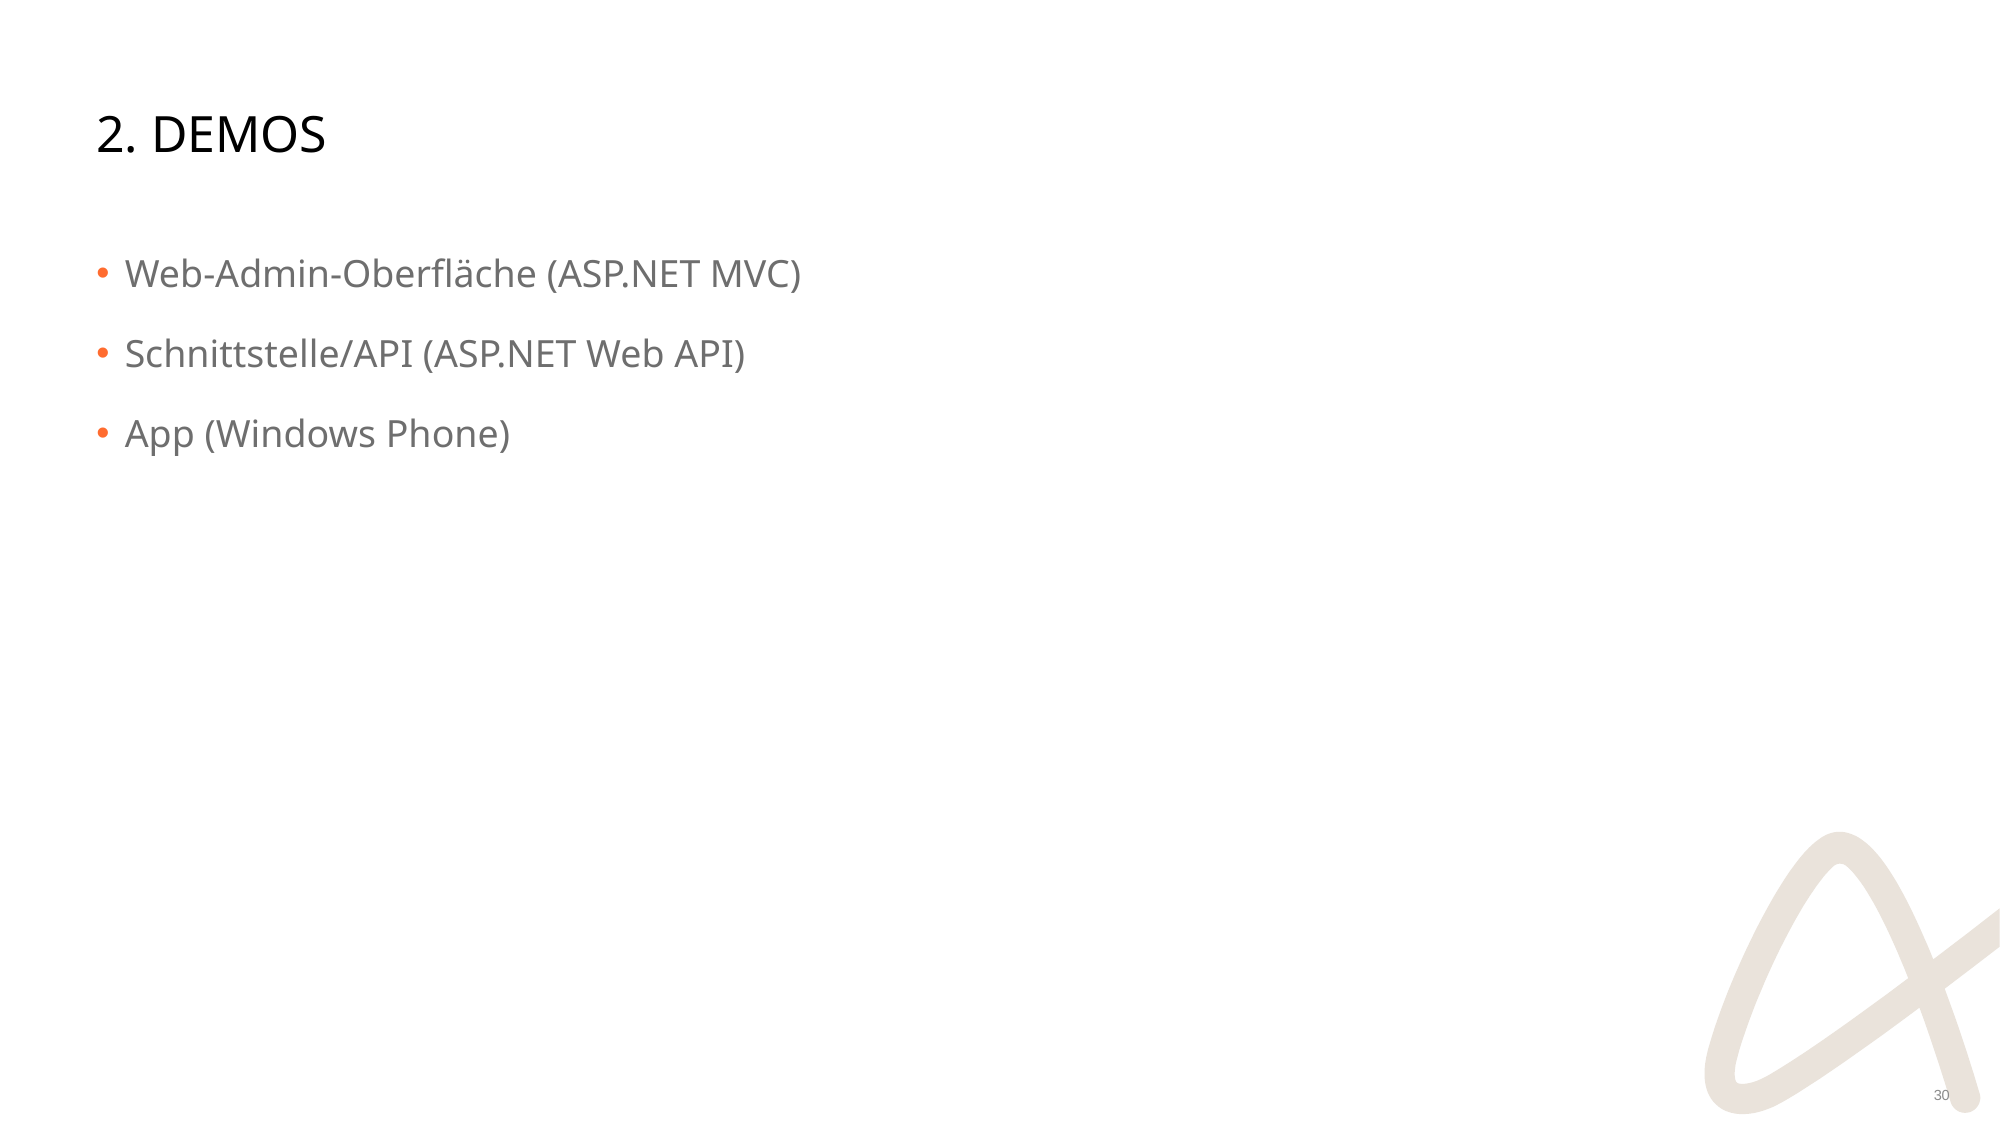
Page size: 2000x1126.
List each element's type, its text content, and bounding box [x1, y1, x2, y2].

slide_number 30 [1903, 1082, 1950, 1108]
list Web-Admin-Oberfläche (ASP.NET MVC) Schnittstelle/API (ASP.NET Web API) App (Windows Phone) [96, 220, 1896, 997]
title 2. Demos [96, 36, 1896, 172]
